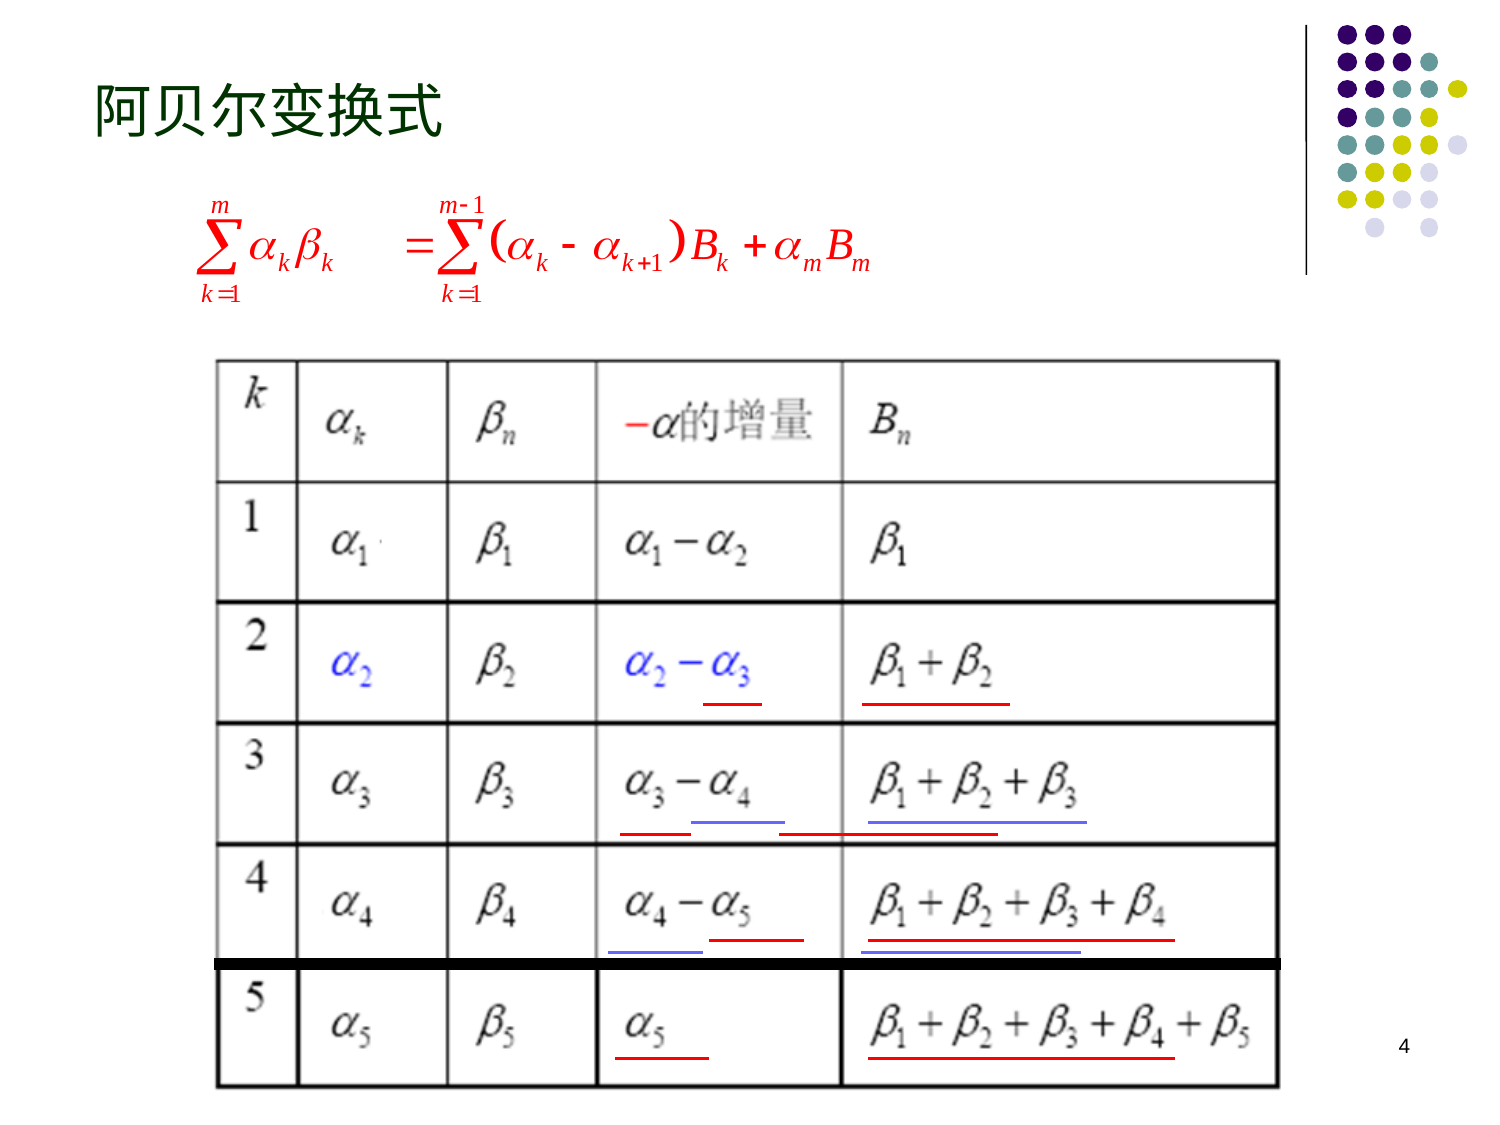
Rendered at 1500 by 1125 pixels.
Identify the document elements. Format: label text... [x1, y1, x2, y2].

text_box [189, 184, 348, 313]
slide_number 4 [1301, 1025, 1425, 1100]
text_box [395, 184, 879, 313]
text_box 阿贝尔变换式 [78, 66, 459, 152]
picture [202, 349, 1295, 1105]
